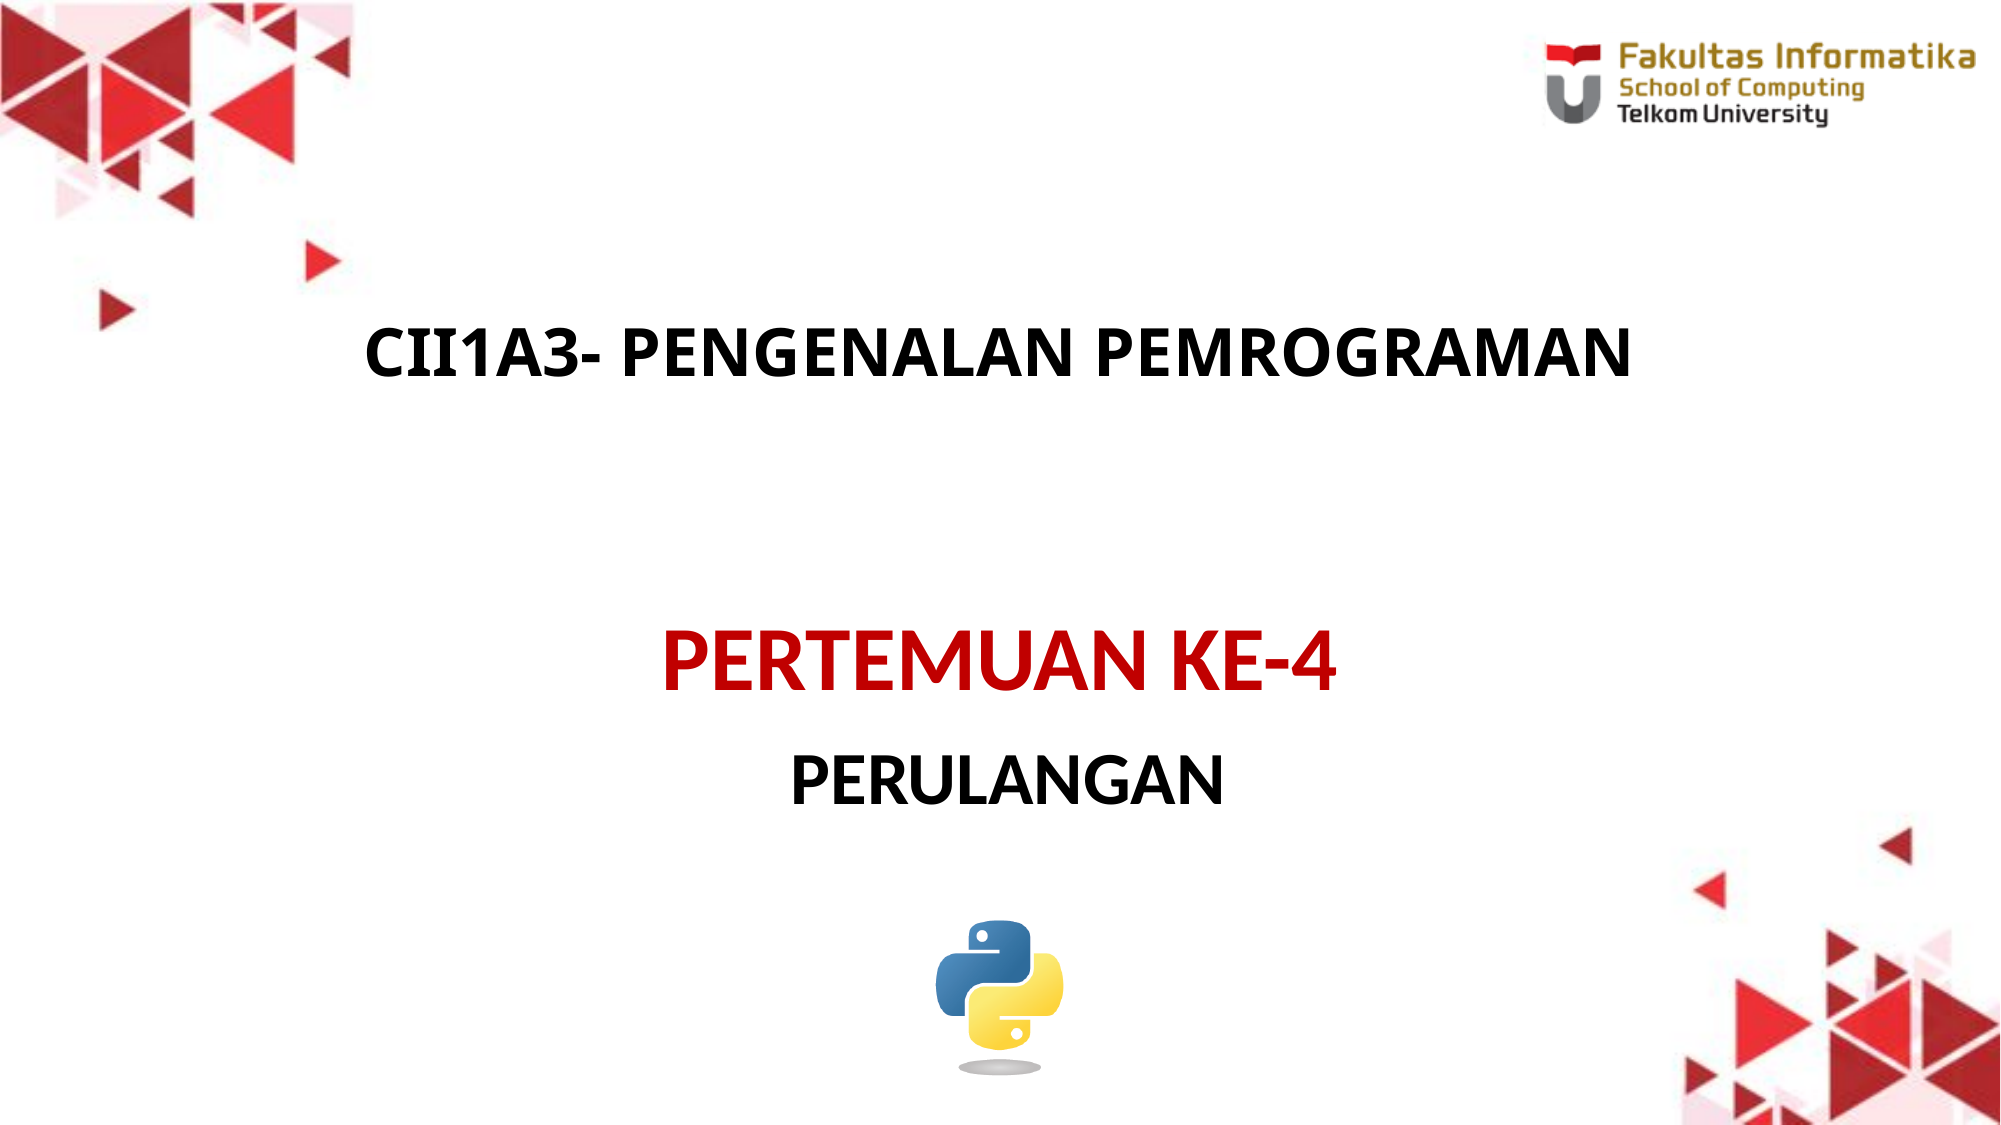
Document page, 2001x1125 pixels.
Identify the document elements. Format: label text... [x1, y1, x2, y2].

subtitle PERTEMUAN KE-4 PERULANGAN [249, 590, 1750, 863]
picture [0, 0, 2001, 1125]
title CII1A3- PENGENALAN PEMROGRAMAN [249, 184, 1750, 398]
